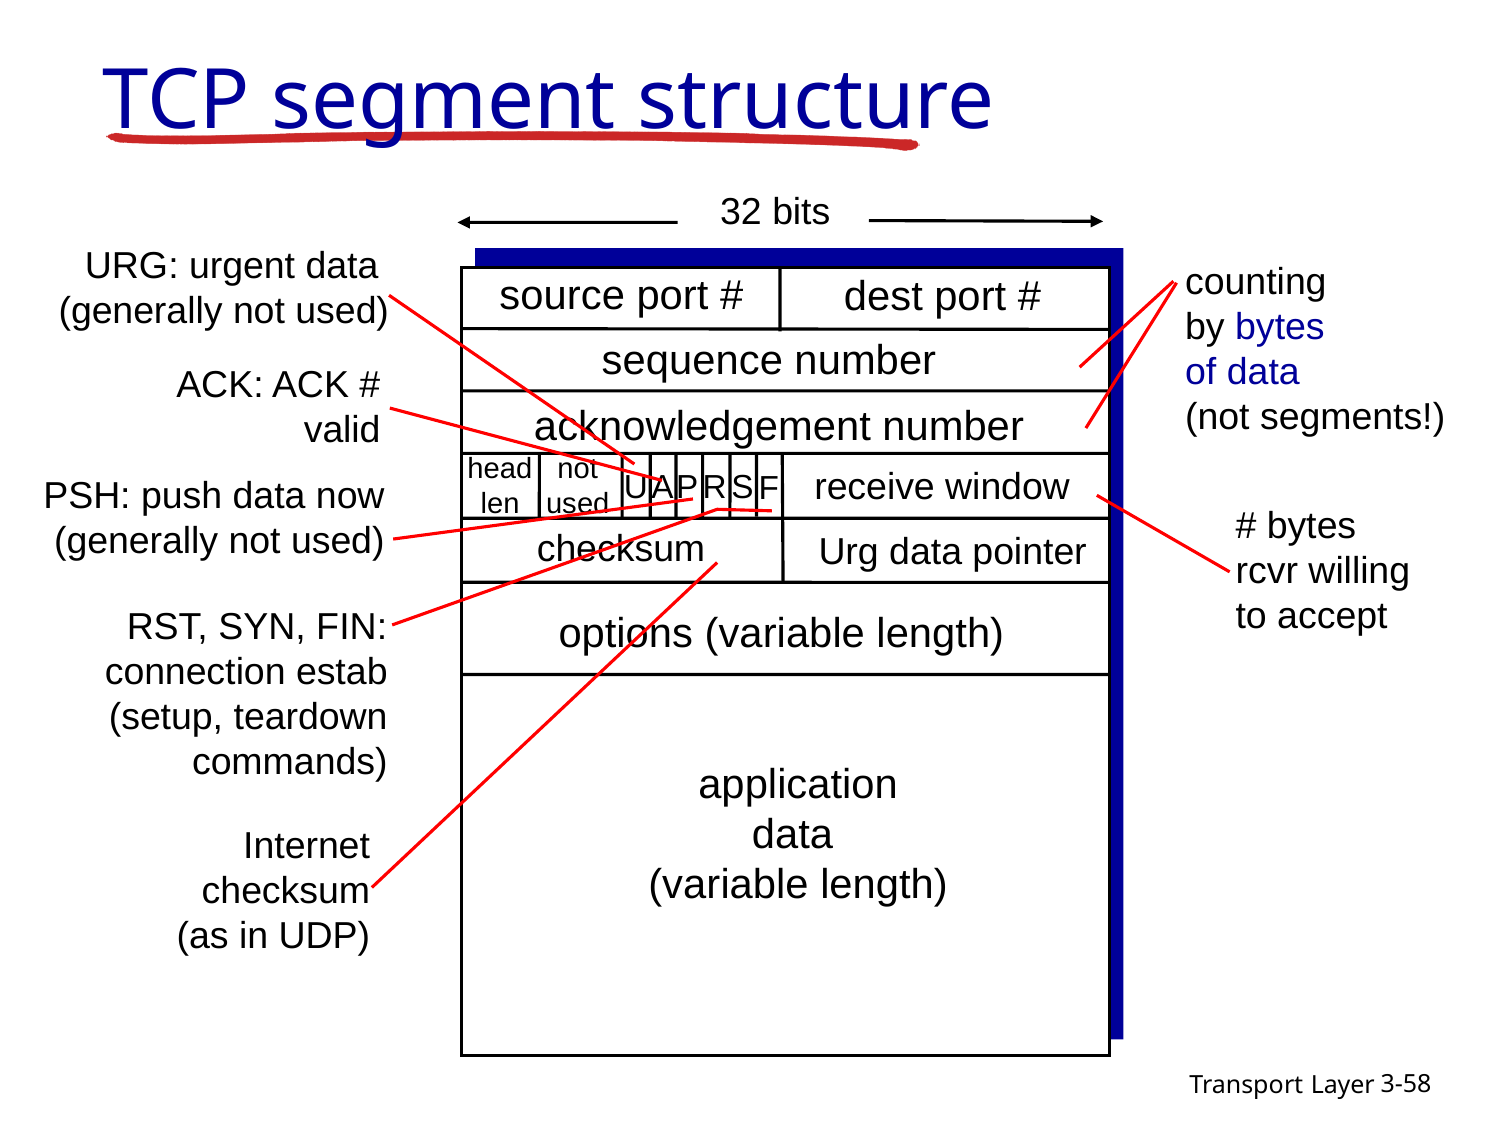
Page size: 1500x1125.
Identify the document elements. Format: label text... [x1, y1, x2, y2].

text_box [461, 391, 499, 442]
text_box [461, 519, 1110, 1056]
text_box acknowledgement number [499, 390, 1059, 456]
text_box head len [452, 442, 531, 528]
text_box [392, 509, 772, 625]
text_box Urg data pointer [803, 519, 1102, 579]
text_box RST, SYN, FIN: connection estab (setup, teardown commands) [89, 594, 403, 790]
text_box [783, 454, 1110, 518]
text_box options (variable length) [543, 598, 1020, 664]
footer Transport Layer [914, 1057, 1390, 1105]
text_box application data (variable length) [633, 749, 963, 914]
text_box [752, 514, 782, 518]
text_box [1059, 391, 1110, 453]
text_box [868, 215, 1104, 228]
text_box [475, 248, 1124, 1040]
text_box PSH: push data now (generally not used) [28, 463, 400, 569]
text_box [461, 329, 565, 390]
text_box F [765, 459, 794, 514]
text_box receive window [799, 454, 1085, 515]
text_box [973, 330, 1110, 390]
text_box S [742, 458, 769, 510]
text_box R [714, 458, 742, 510]
picture [103, 126, 929, 156]
slide_number 3-58 [1365, 1060, 1477, 1106]
text_box checksum [559, 527, 721, 576]
text_box U [625, 457, 663, 513]
text_box [973, 267, 1110, 329]
text_box [457, 216, 678, 229]
text_box not used [531, 442, 625, 528]
text_box URG: urgent data (generally not used) [43, 234, 404, 339]
text_box checksum [521, 516, 695, 576]
title TCP segment structure [87, 31, 1363, 160]
text_box [461, 267, 565, 328]
text_box dest port # [829, 261, 1056, 326]
text_box 32 bits [705, 180, 846, 240]
text_box sequence number [565, 325, 973, 390]
text_box Internet checksum (as in UDP) [161, 813, 385, 964]
text_box counting by bytes of data (not segments!) [1170, 249, 1461, 445]
text_box ACK: ACK # valid [161, 352, 396, 458]
text_box [759, 267, 829, 325]
text_box source port # [484, 260, 759, 326]
text_box P [689, 457, 714, 513]
text_box # bytes rcvr willing to accept [1220, 493, 1426, 644]
text_box A [663, 457, 689, 513]
